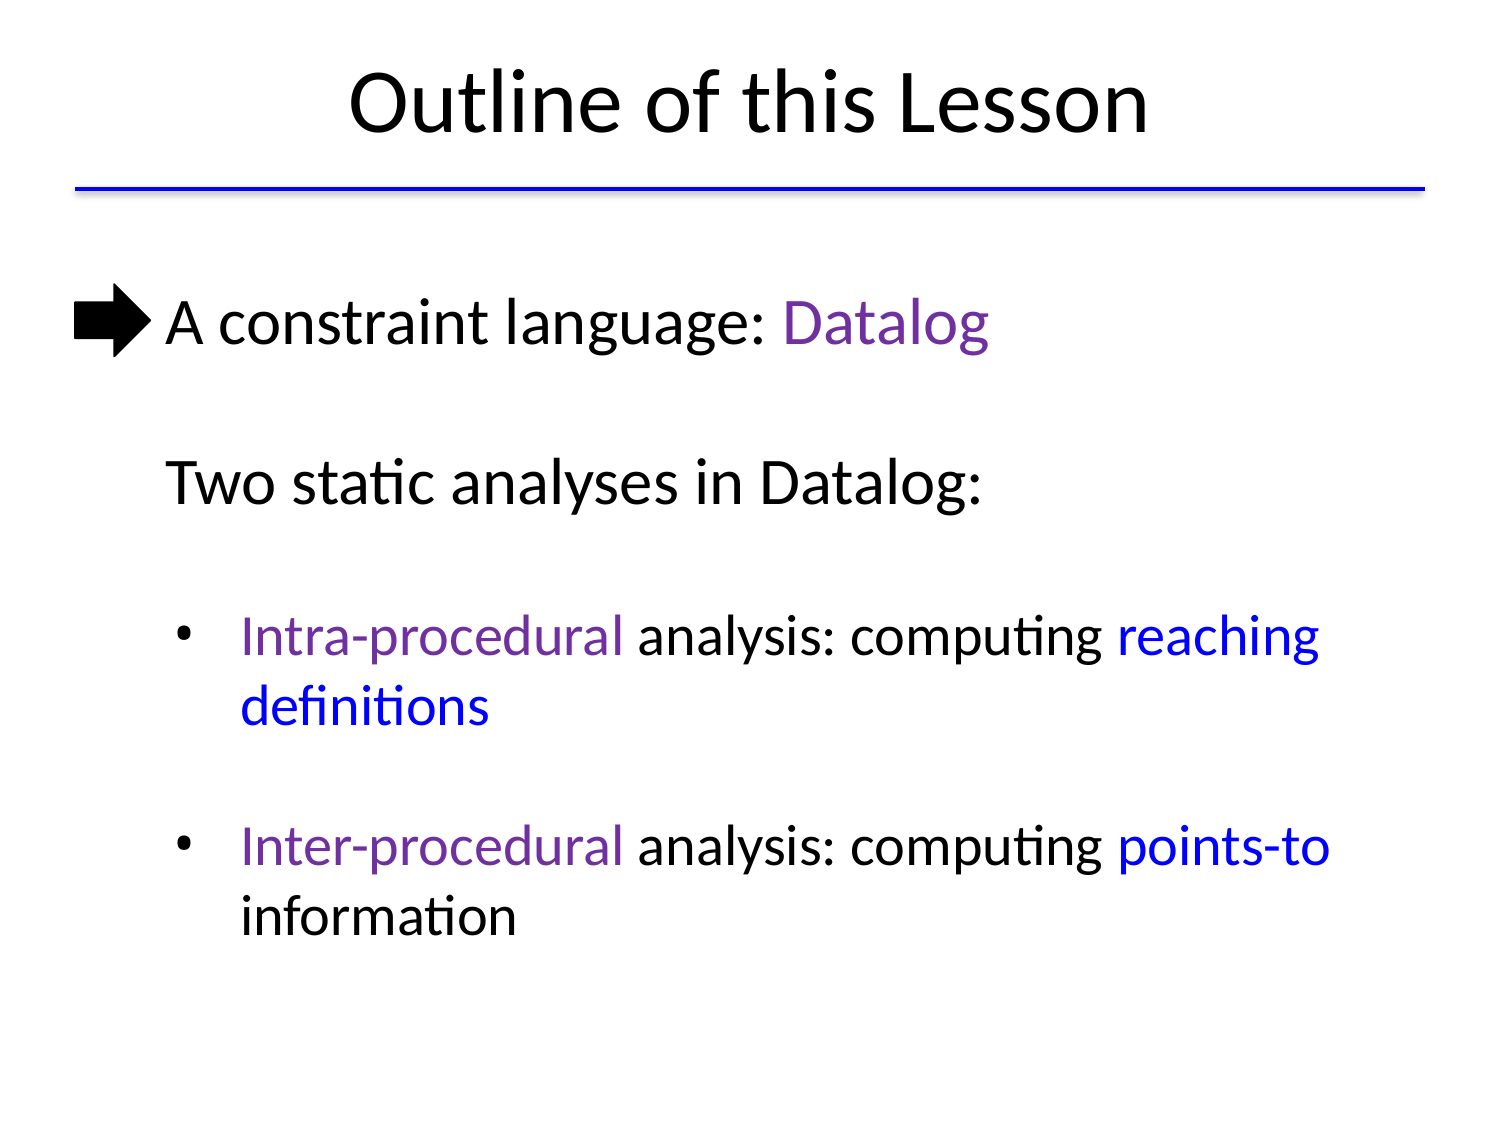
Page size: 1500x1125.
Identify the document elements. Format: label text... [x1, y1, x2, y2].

text_box [74, 283, 151, 357]
list A constraint language: Datalog Two static analyses in Datalog: Intra-procedural analysis: computing reaching definitions Inter-procedural analysis: computing points-to information [75, 262, 1425, 1005]
title Outline of this Lesson [75, 1, 1425, 190]
